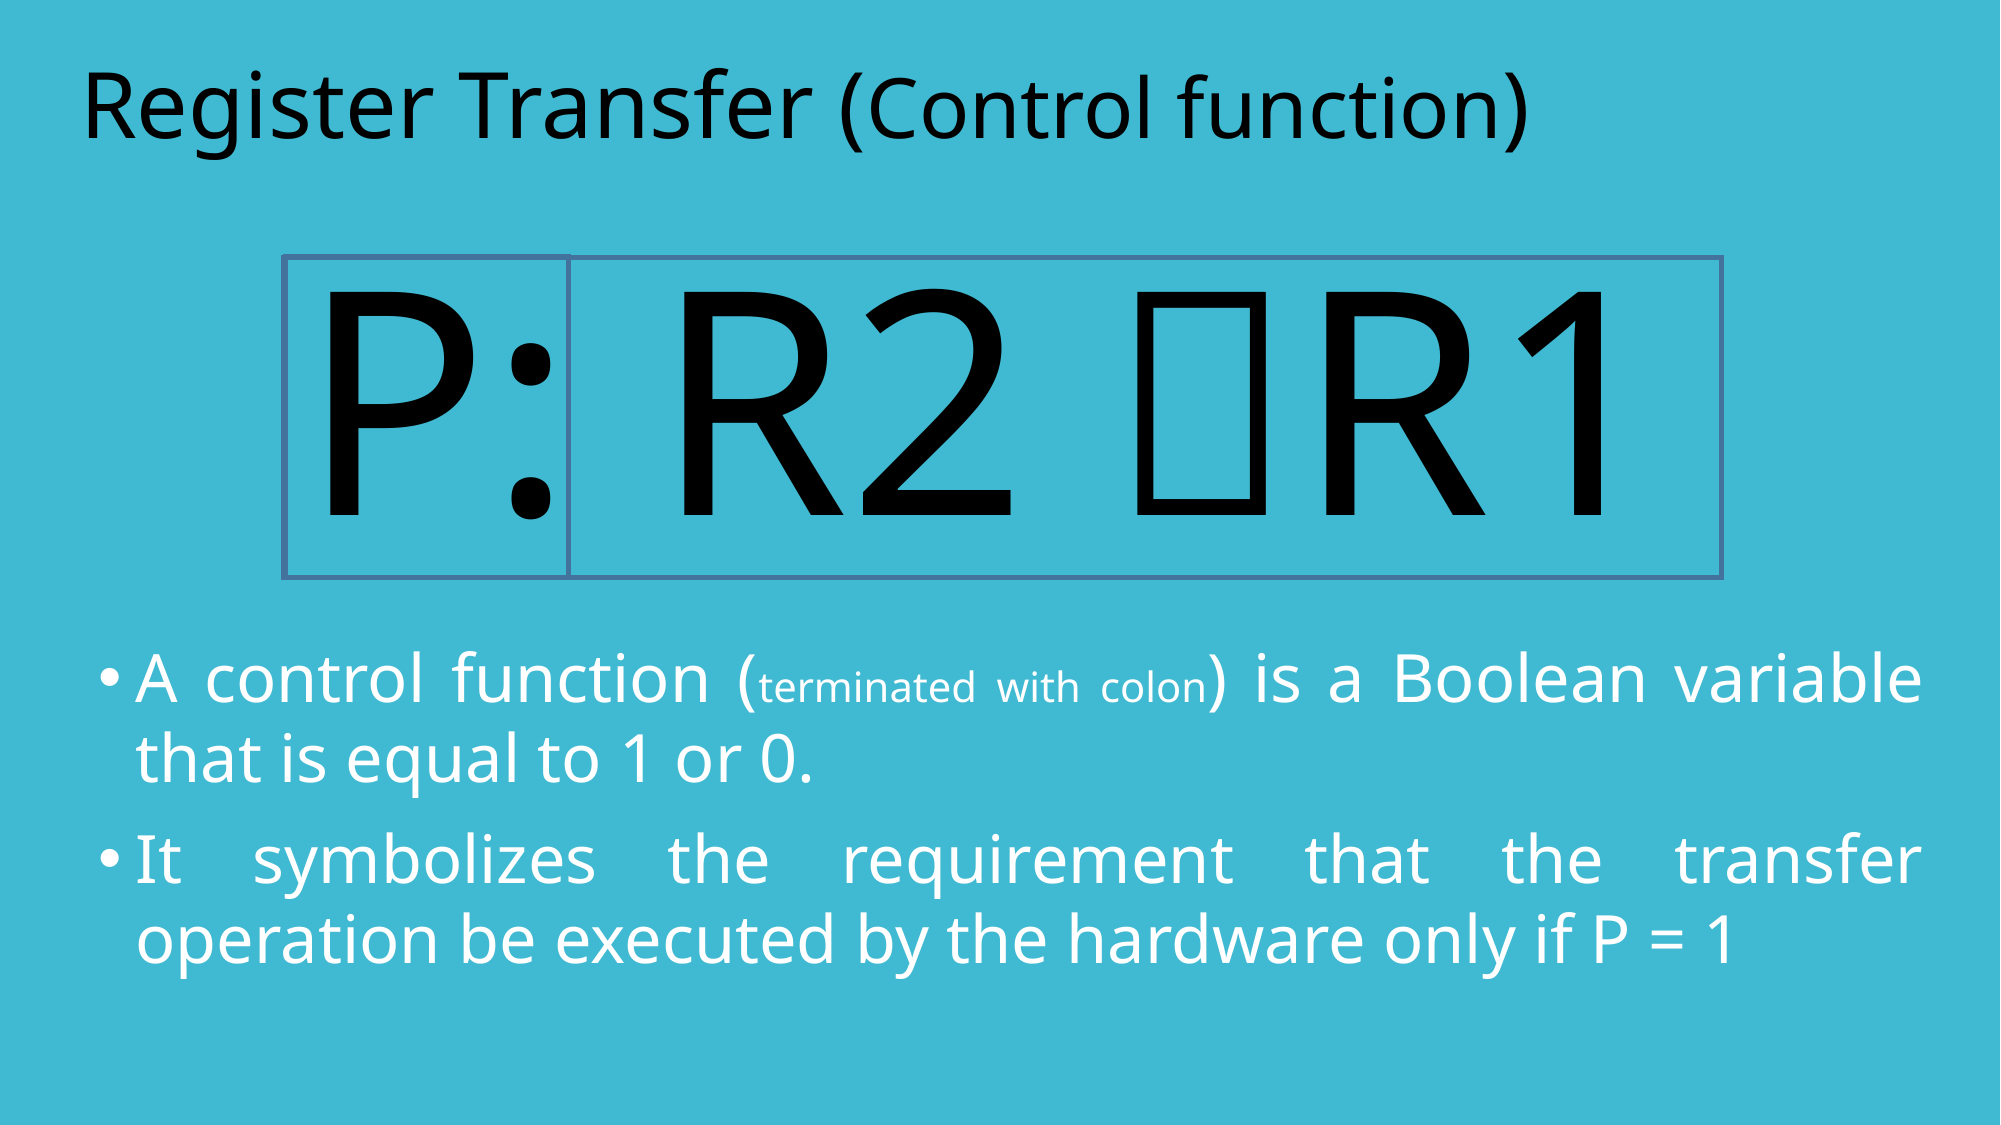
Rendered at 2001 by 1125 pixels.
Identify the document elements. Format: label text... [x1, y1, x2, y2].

list P: R2 R1 [285, 195, 1789, 628]
text_box A control function (terminated with colon) is a Boolean variable that is equal to 1 or 0. It symbolizes the requirement that the transfer operation be executed by the hardware only if P = 1 [83, 628, 1941, 1125]
text_box [569, 256, 1723, 578]
text_box [284, 256, 569, 579]
title Register Transfer (Control function) [64, 0, 1790, 218]
